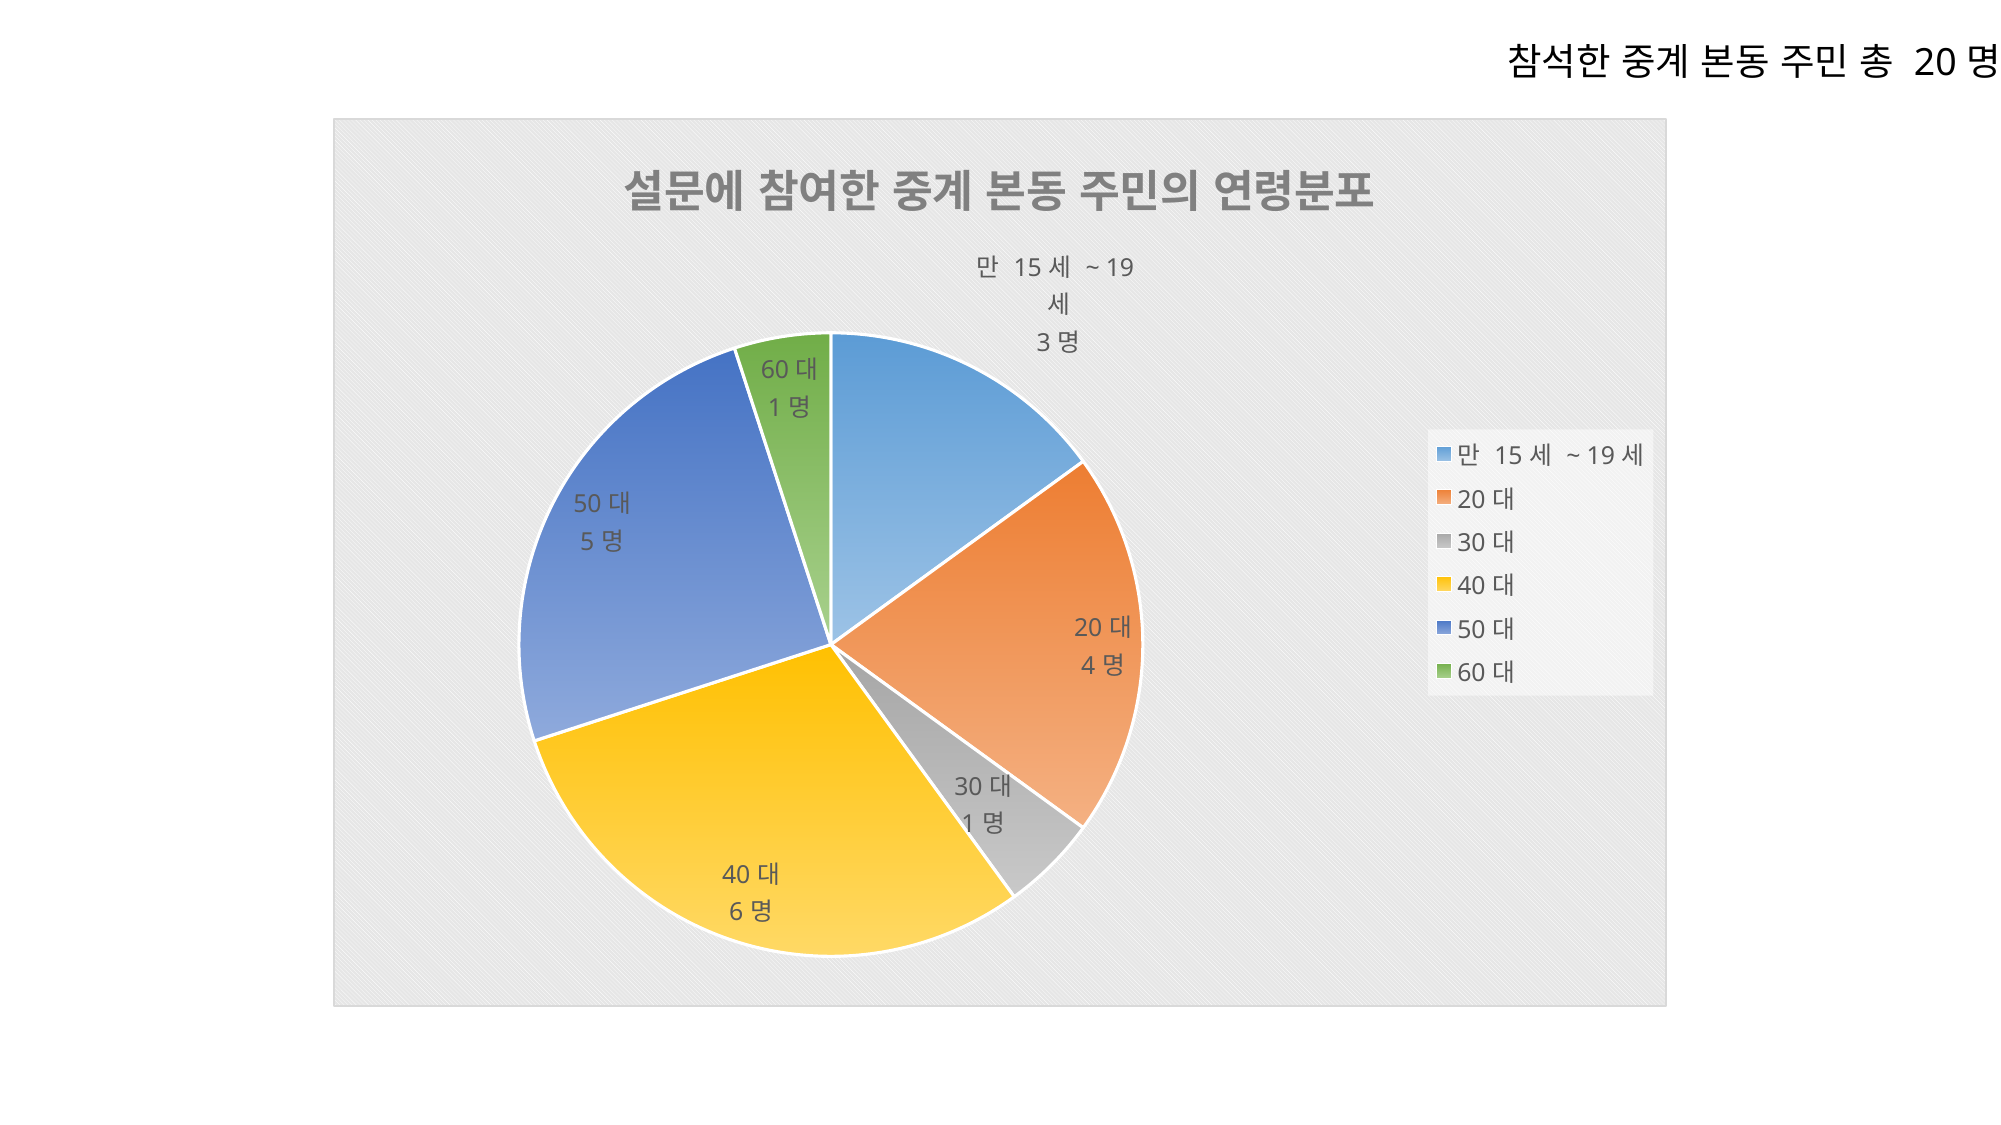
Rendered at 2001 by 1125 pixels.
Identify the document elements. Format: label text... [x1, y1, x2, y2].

text_box 참석한 중계 본동 주민 총 20명 [1492, 30, 2000, 91]
chart [333, 117, 1667, 1007]
